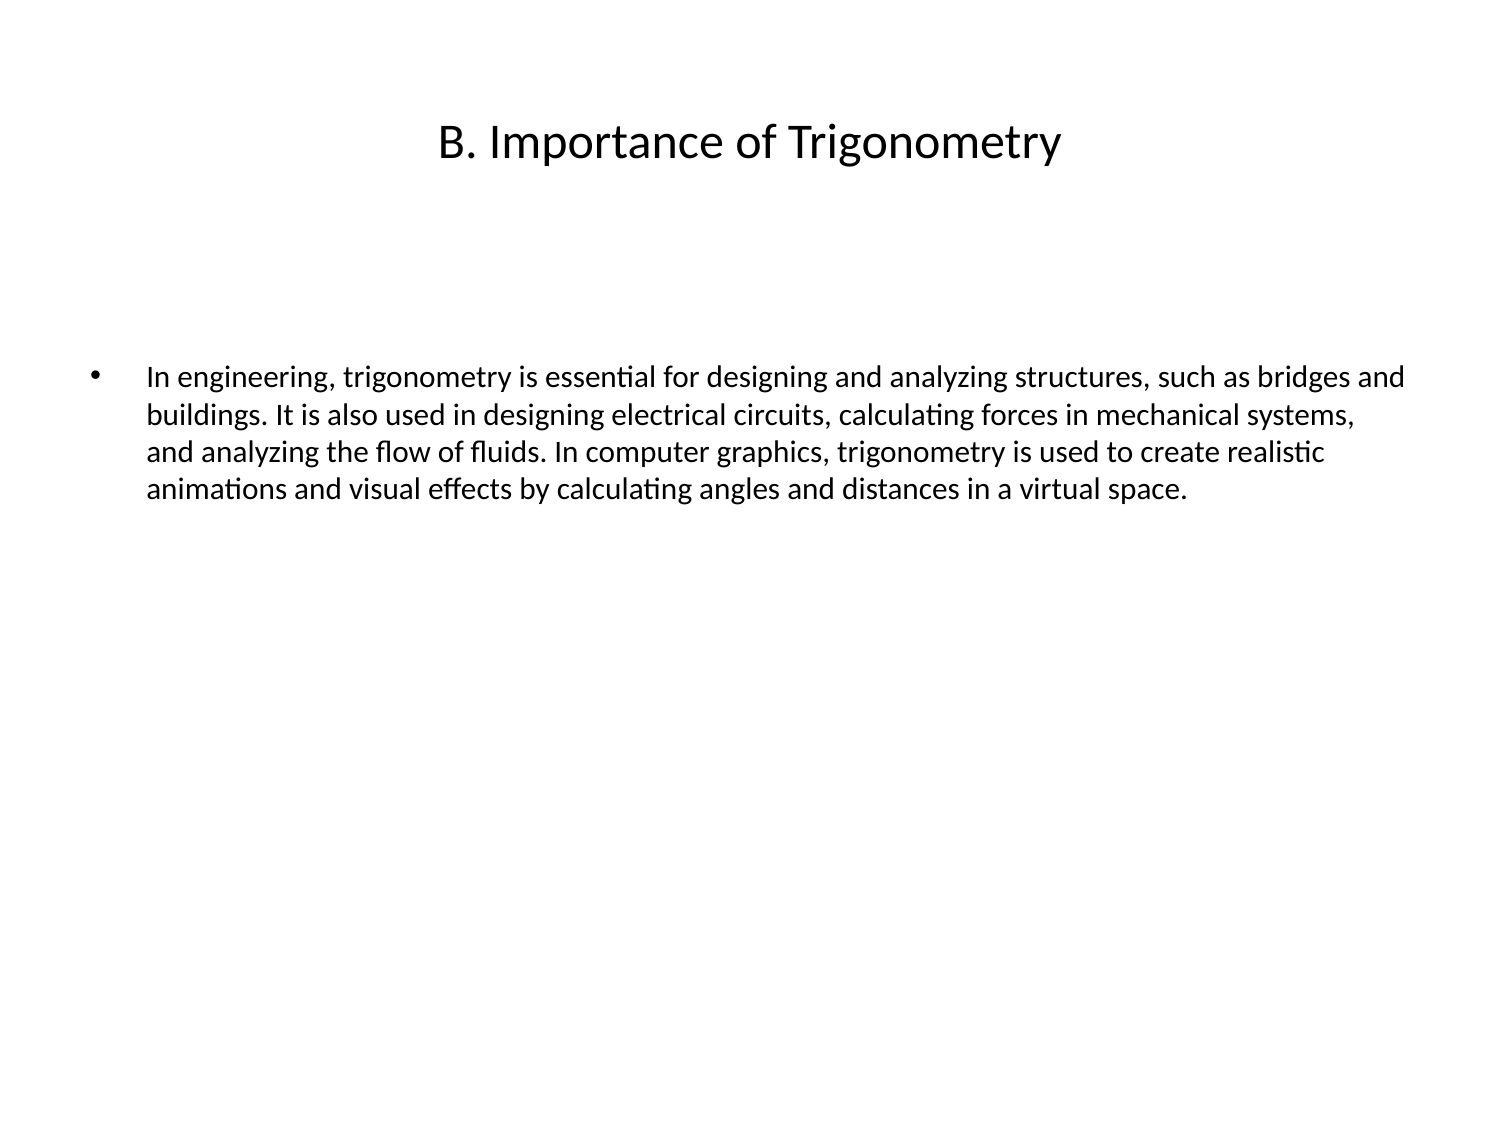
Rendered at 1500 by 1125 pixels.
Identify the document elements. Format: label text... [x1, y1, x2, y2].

title B. Importance of Trigonometry [75, 45, 1425, 233]
list In engineering, trigonometry is essential for designing and analyzing structures, such as bridges and buildings. It is also used in designing electrical circuits, calculating forces in mechanical systems, and analyzing the flow of fluids. In computer graphics, trigonometry is used to create realistic animations and visual effects by calculating angles and distances in a virtual space. [75, 262, 1425, 1005]
